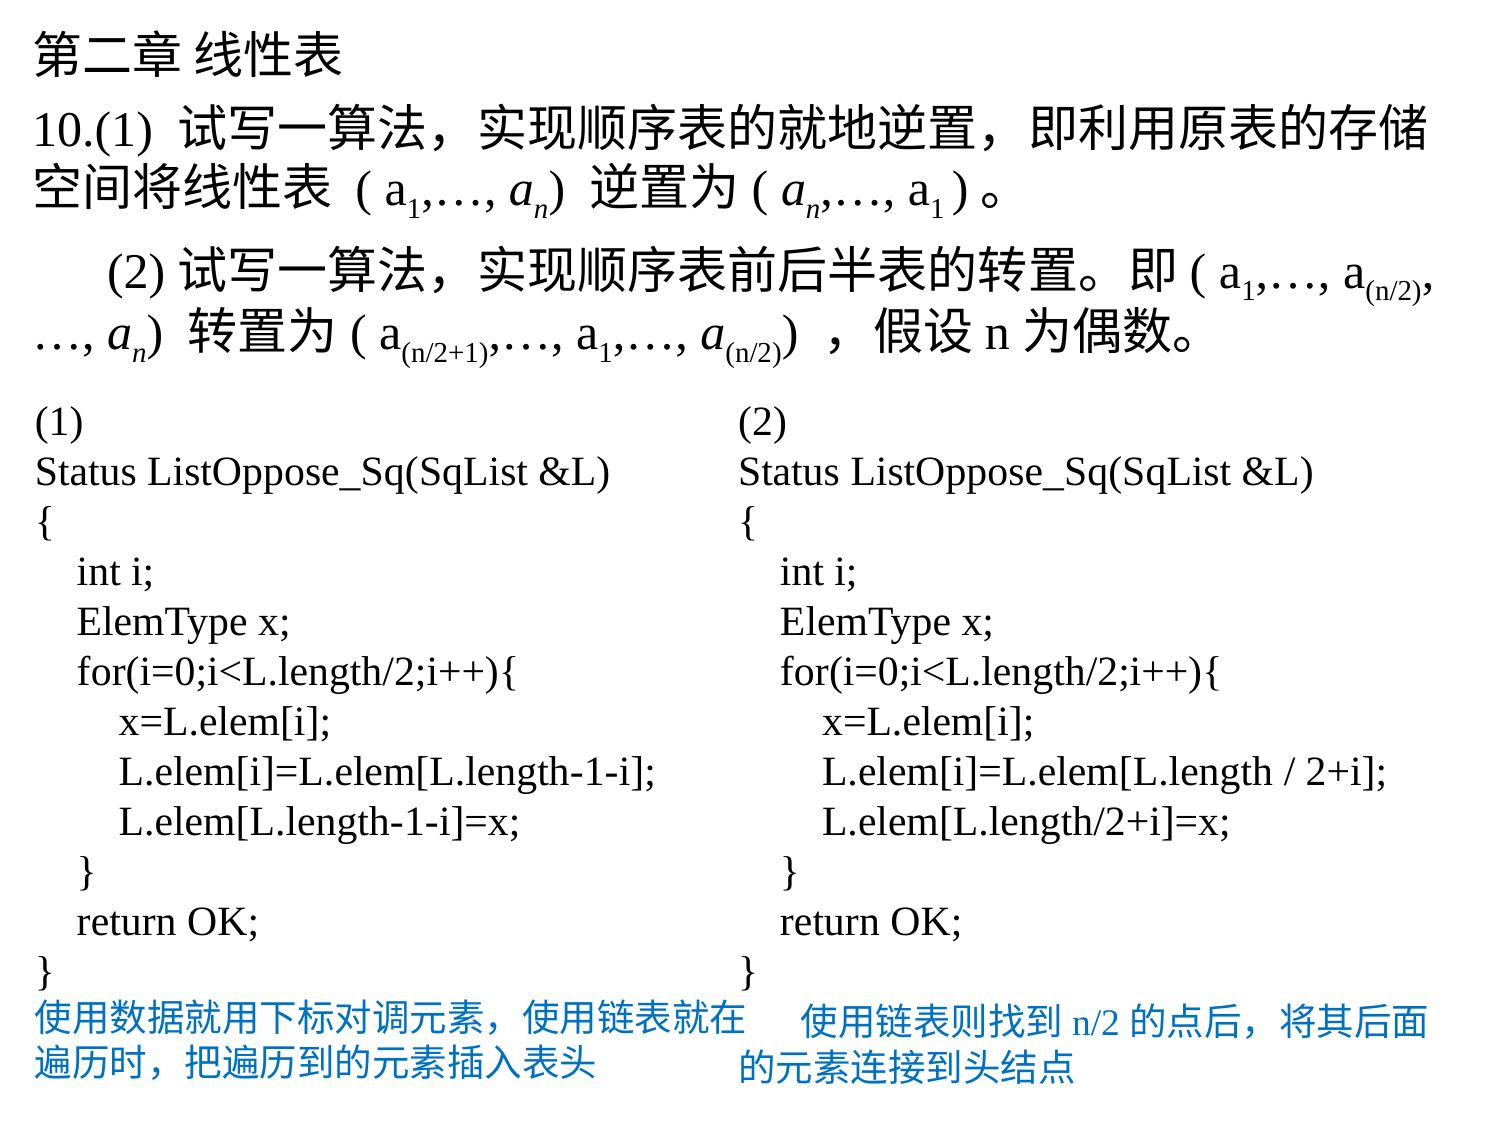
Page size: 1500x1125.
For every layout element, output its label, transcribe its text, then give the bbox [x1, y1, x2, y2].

title 第二章 线性表 [17, 0, 1311, 95]
text_box (1) Status ListOppose_Sq(SqList &L) { int i; ElemType x; for(i=0;i<L.length/2;i++){ x=L.elem[i]; L.elem[i]=L.elem[L.length-1-i]; L.elem[L.length-1-i]=x; } return OK; } 使用数据就用下标对调元素，使用链表就在遍历时，把遍历到的元素插入表头 [19, 386, 723, 1092]
text_box (2) Status ListOppose_Sq(SqList &L) { int i; ElemType x; for(i=0;i<L.length/2;i++){ x=L.elem[i]; L.elem[i]=L.elem[L.length / 2+i]; L.elem[L.length/2+i]=x; } return OK; } 使用链表则找到n/2的点后，将其后面的元素连接到头结点 [723, 386, 1474, 1097]
list 10.(1) 试写一算法，实现顺序表的就地逆置，即利用原表的存储空间将线性表 ( a1,…, an) 逆置为( an,…, a1 )。 (2)试写一算法，实现顺序表前后半表的转置。即( a1,…, a(n/2),…, an) 转置为( a(n/2+1),…, a1,…, a(n/2)) ，假设n为偶数。 [17, 95, 1474, 1068]
